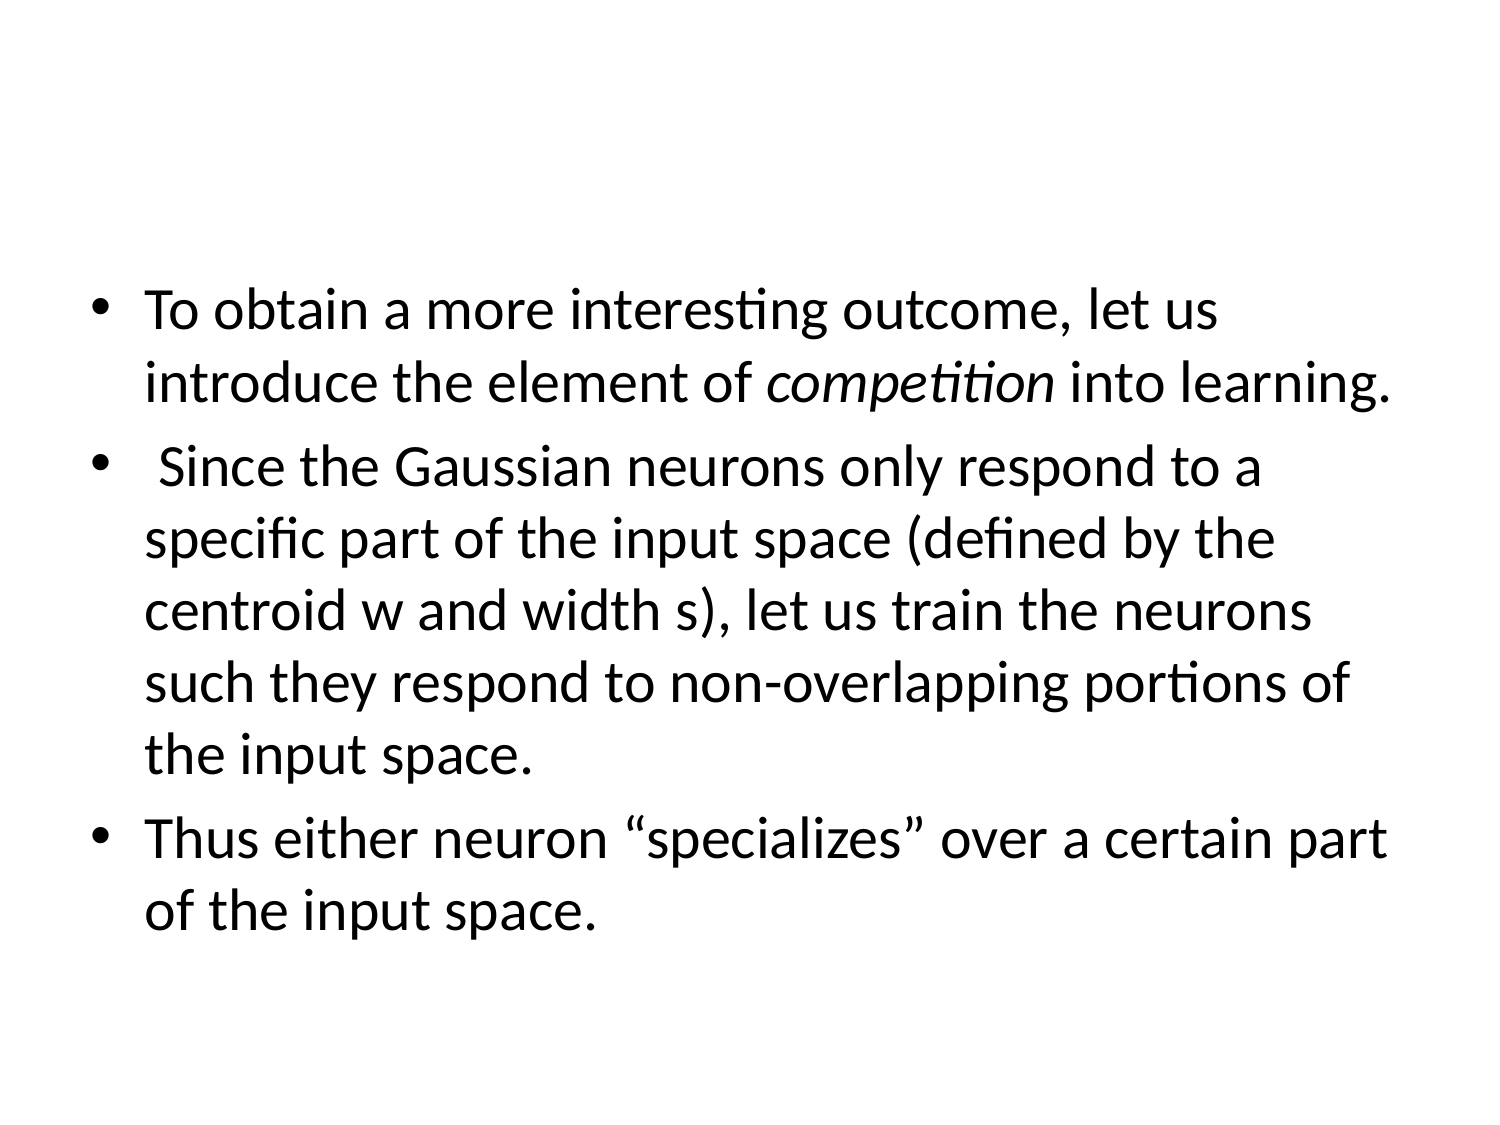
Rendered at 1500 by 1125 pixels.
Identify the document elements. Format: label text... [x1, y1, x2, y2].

list To obtain a more interesting outcome, let us introduce the element of competition into learning. Since the Gaussian neurons only respond to a specific part of the input space (defined by the centroid w and width s), let us train the neurons such they respond to non-overlapping portions of the input space. Thus either neuron “specializes” over a certain part of the input space. [75, 262, 1425, 1005]
